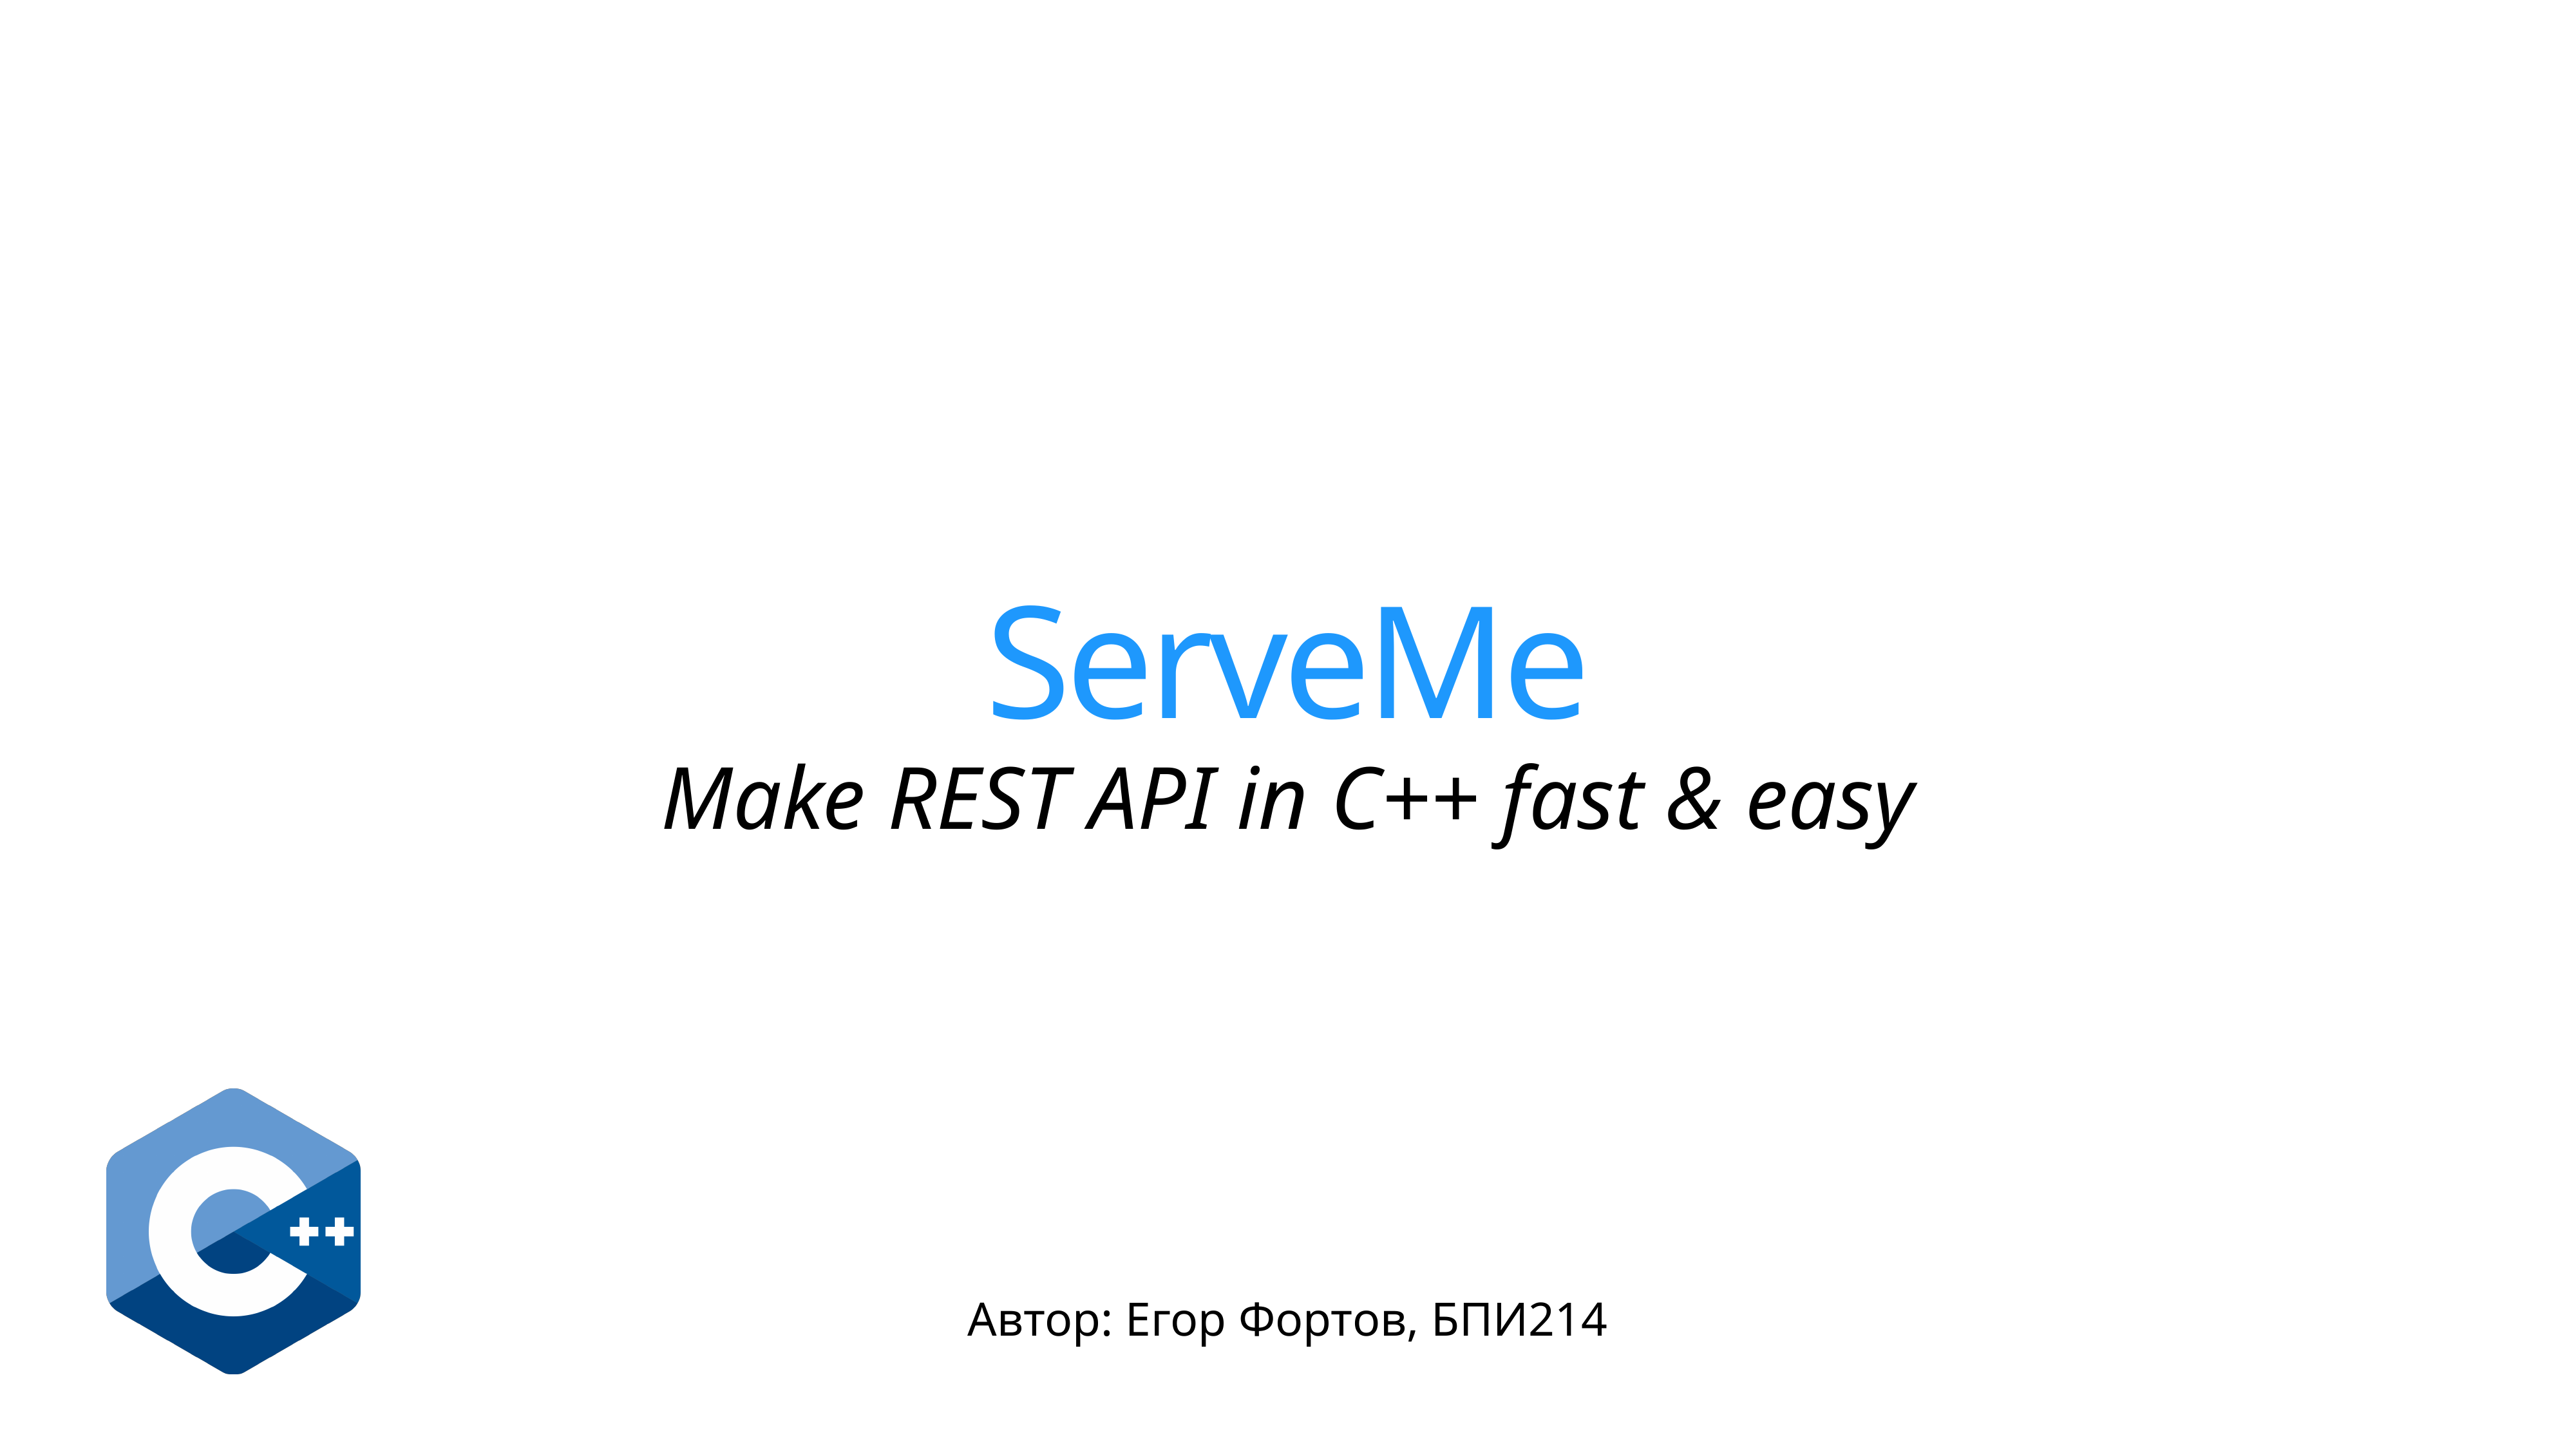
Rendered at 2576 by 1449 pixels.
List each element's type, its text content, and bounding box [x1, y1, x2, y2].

picture [106, 1088, 361, 1374]
list Автор: Егор Фортов, БПИ214 [361, 1284, 2443, 1359]
title ServeMe [133, 347, 2443, 737]
subtitle Make REST API in C++ fast & easy [133, 737, 2443, 1004]
